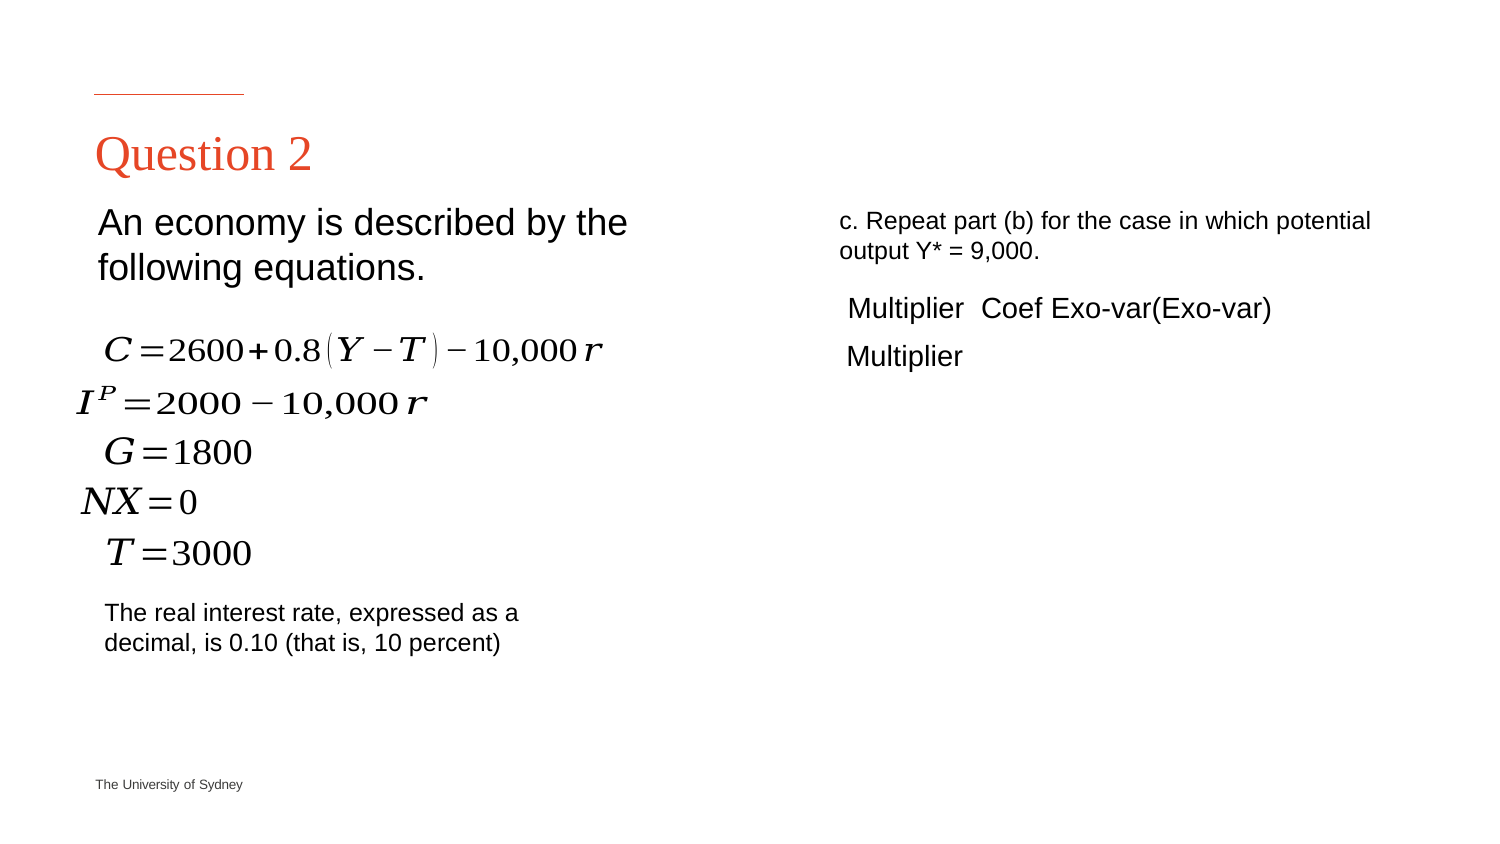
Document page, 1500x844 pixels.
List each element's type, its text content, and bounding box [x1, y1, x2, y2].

title Question 2 [94, 120, 1406, 182]
text_box The real interest rate, expressed as a decimal, is 0.10 (that is, 10 percent) [89, 589, 561, 664]
text_box c. Repeat part (b) for the case in which potential output Y* = 9,000. [824, 196, 1406, 272]
text_box An economy is described by the following equations. [83, 190, 798, 296]
